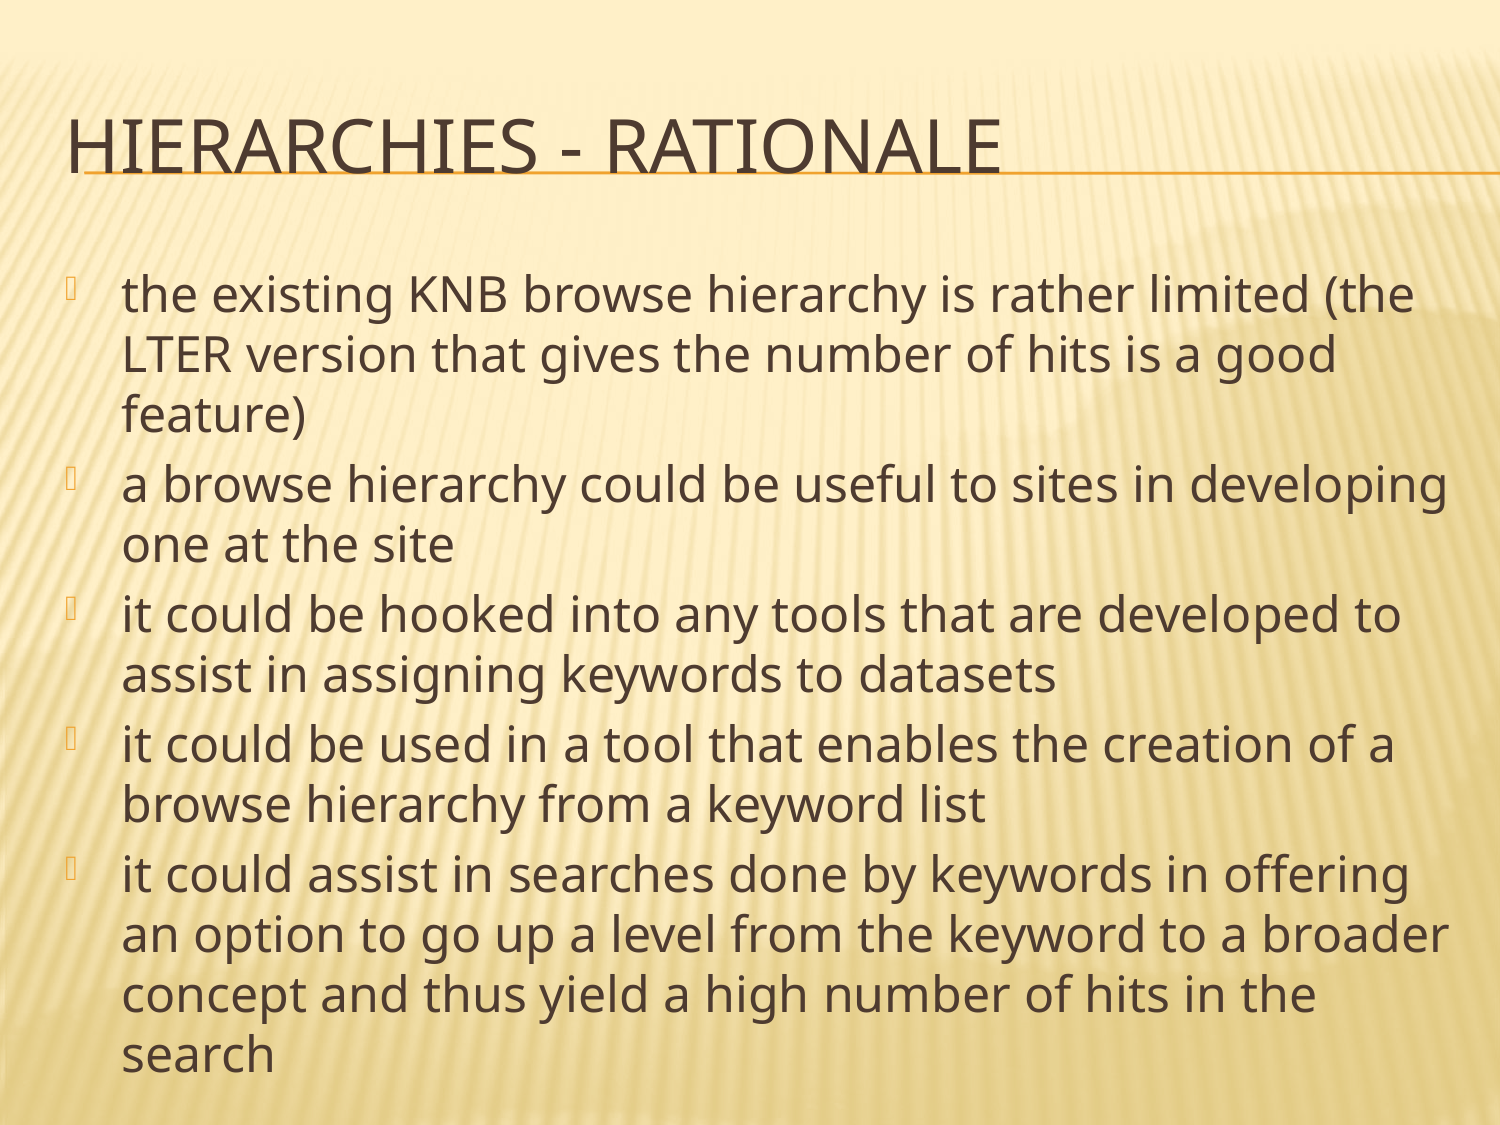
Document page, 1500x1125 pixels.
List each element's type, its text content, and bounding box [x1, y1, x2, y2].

list the existing KNB browse hierarchy is rather limited (the LTER version that gives the number of hits is a good feature) a browse hierarchy could be useful to sites in developing one at the site it could be hooked into any tools that are developed to assist in assigning keywords to datasets it could be used in a tool that enables the creation of a browse hierarchy from a keyword list it could assist in searches done by keywords in offering an option to go up a level from the keyword to a broader concept and thus yield a high number of hits in the search [49, 254, 1476, 998]
title Hierarchies - Rationale [50, 75, 1475, 213]
